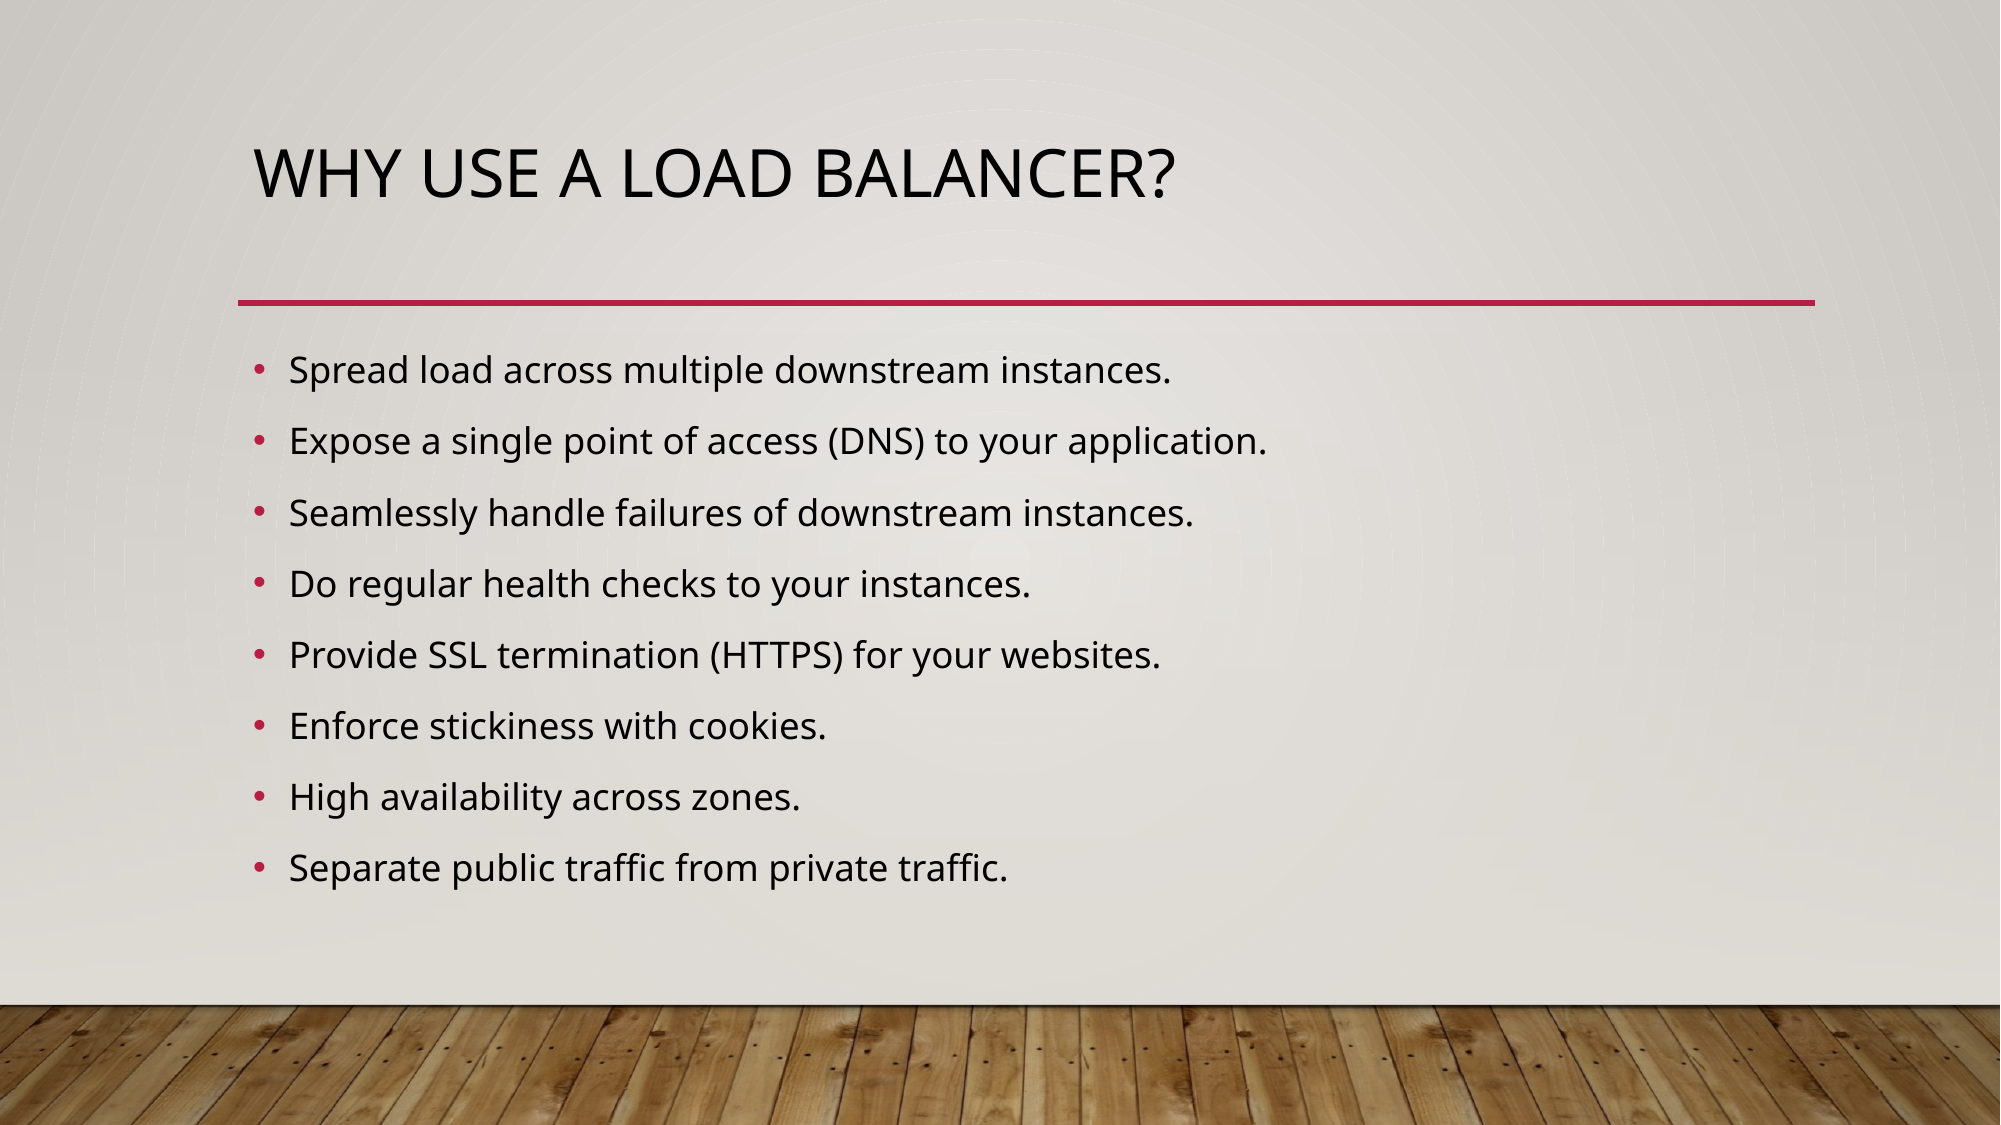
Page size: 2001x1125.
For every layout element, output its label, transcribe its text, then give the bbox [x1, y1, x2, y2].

picture [0, 1005, 2000, 1125]
title Why use a load balancer? [238, 131, 1814, 305]
list Spread load across multiple downstream instances. Expose a single point of access (DNS) to your application. Seamlessly handle failures of downstream instances. Do regular health checks to your instances. Provide SSL termination (HTTPS) for your websites. Enforce stickiness with cookies. High availability across zones. Separate public traffic from private traffic. [238, 330, 1814, 897]
